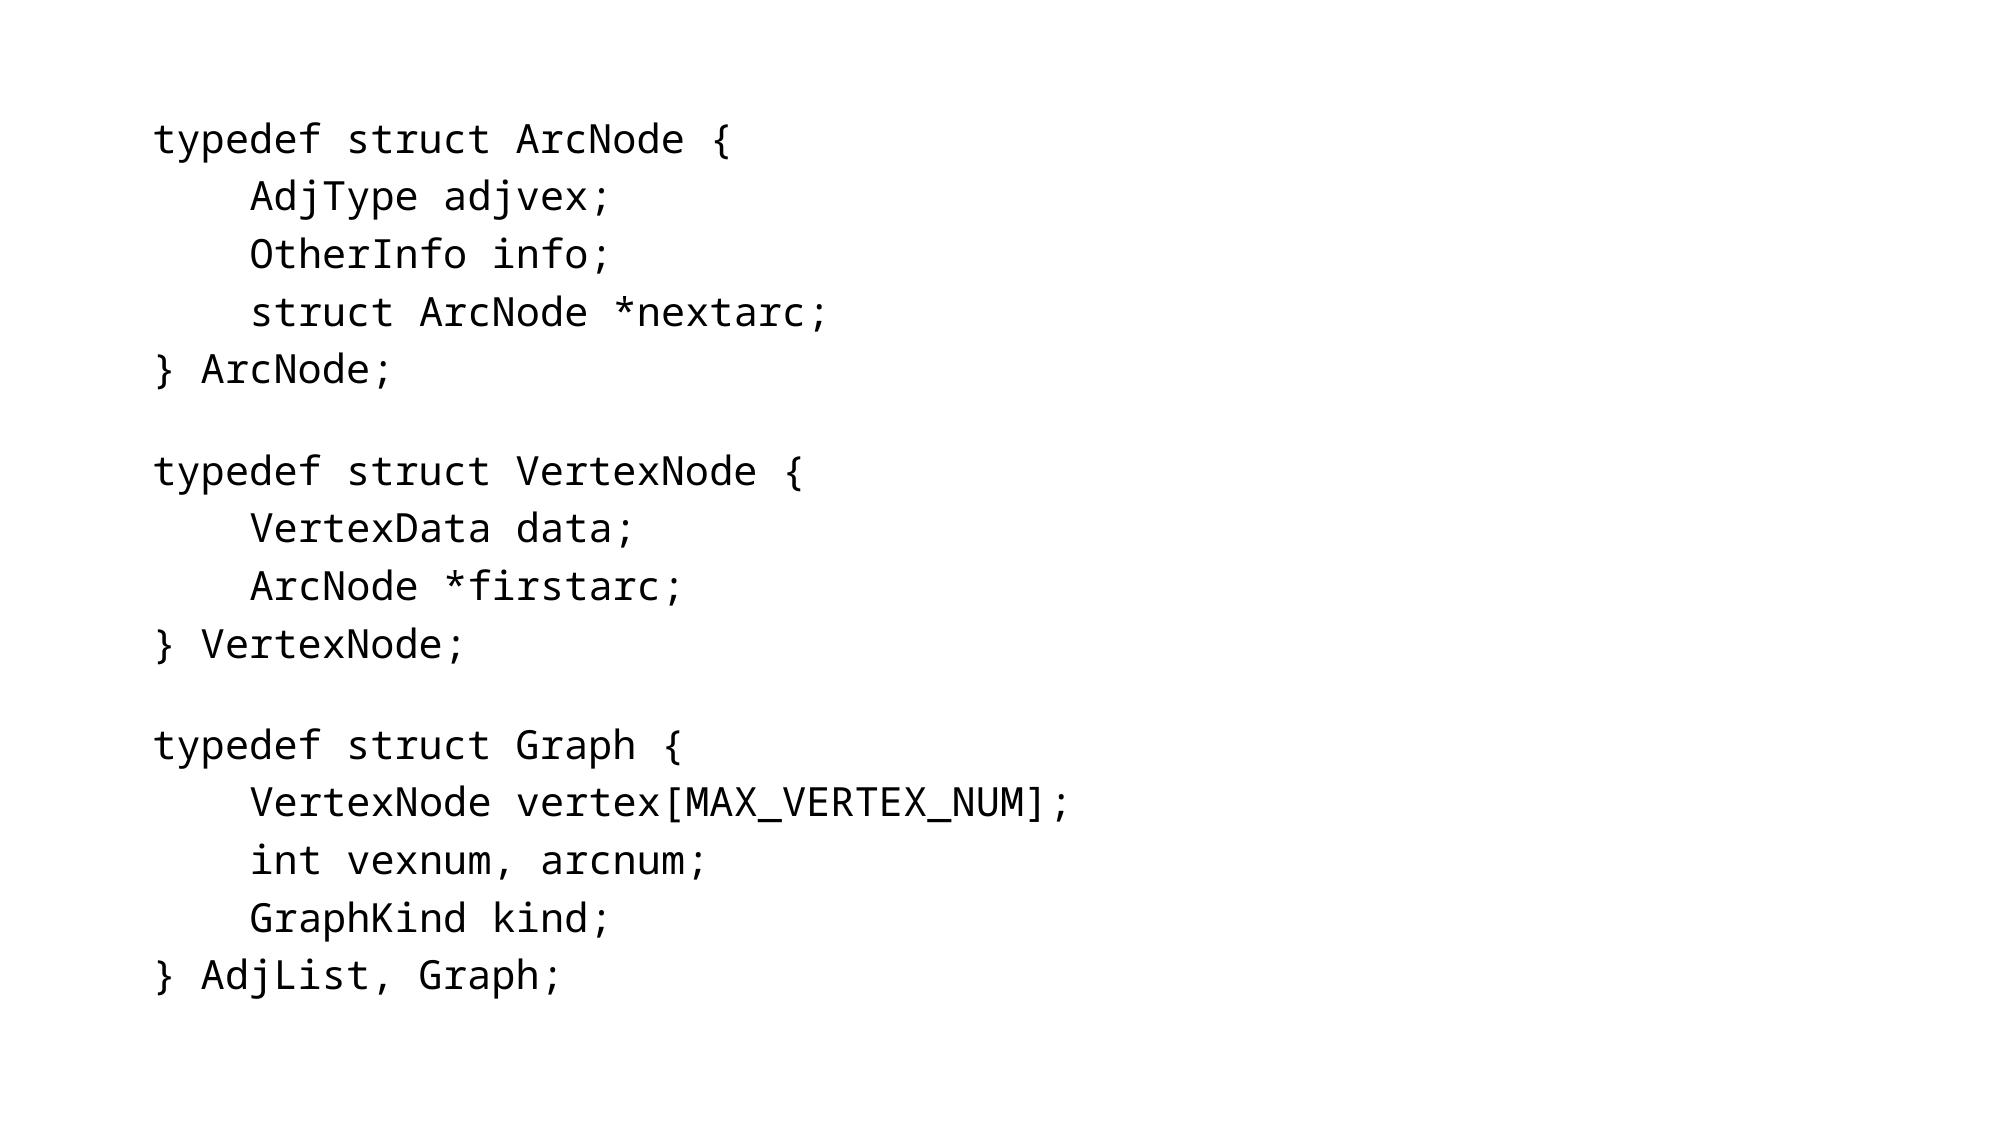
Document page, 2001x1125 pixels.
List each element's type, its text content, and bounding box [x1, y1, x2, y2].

list typedef struct ArcNode { AdjType adjvex; OtherInfo info; struct ArcNode *nextarc; } ArcNode; typedef struct VertexNode { VertexData data; ArcNode *firstarc; } VertexNode; typedef struct Graph { VertexNode vertex[MAX_VERTEX_NUM]; int vexnum, arcnum; GraphKind kind; } AdjList, Graph; [137, 110, 1863, 1014]
